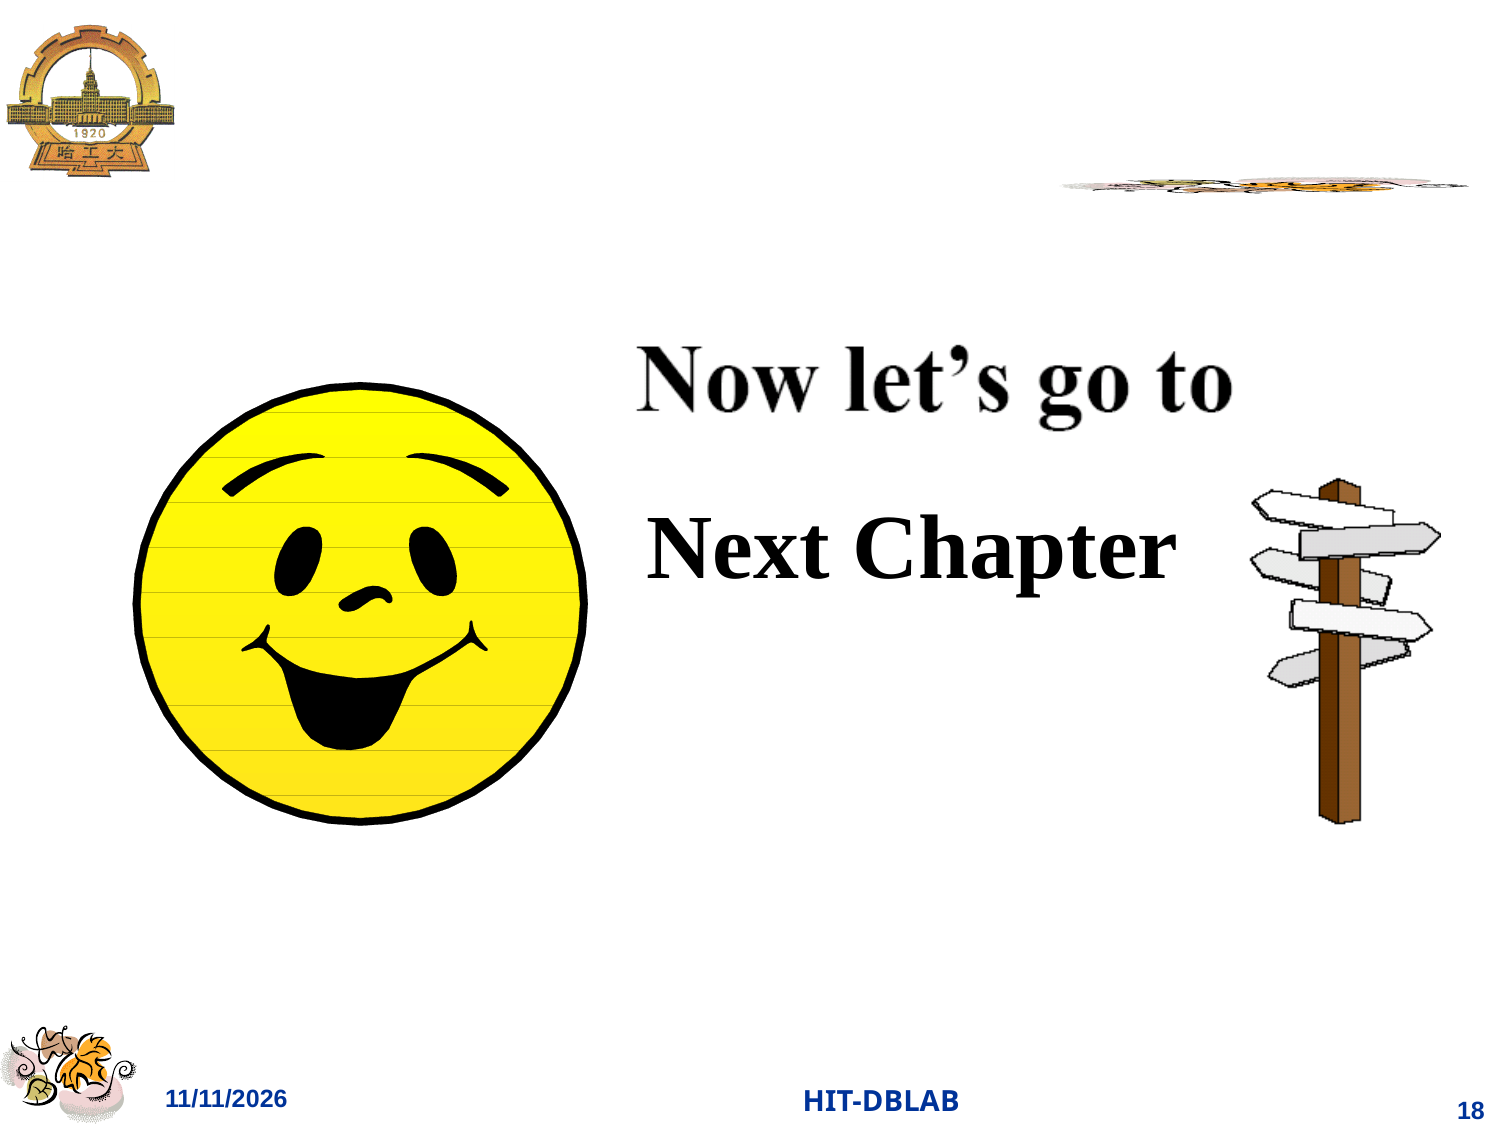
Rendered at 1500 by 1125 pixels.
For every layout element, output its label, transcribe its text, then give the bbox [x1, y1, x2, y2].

slide_number 18 [1437, 1087, 1500, 1125]
picture [619, 314, 1442, 837]
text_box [129, 379, 591, 829]
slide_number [149, 1074, 413, 1125]
footer HIT-DBLAB [524, 1074, 1238, 1125]
picture [0, 24, 175, 182]
